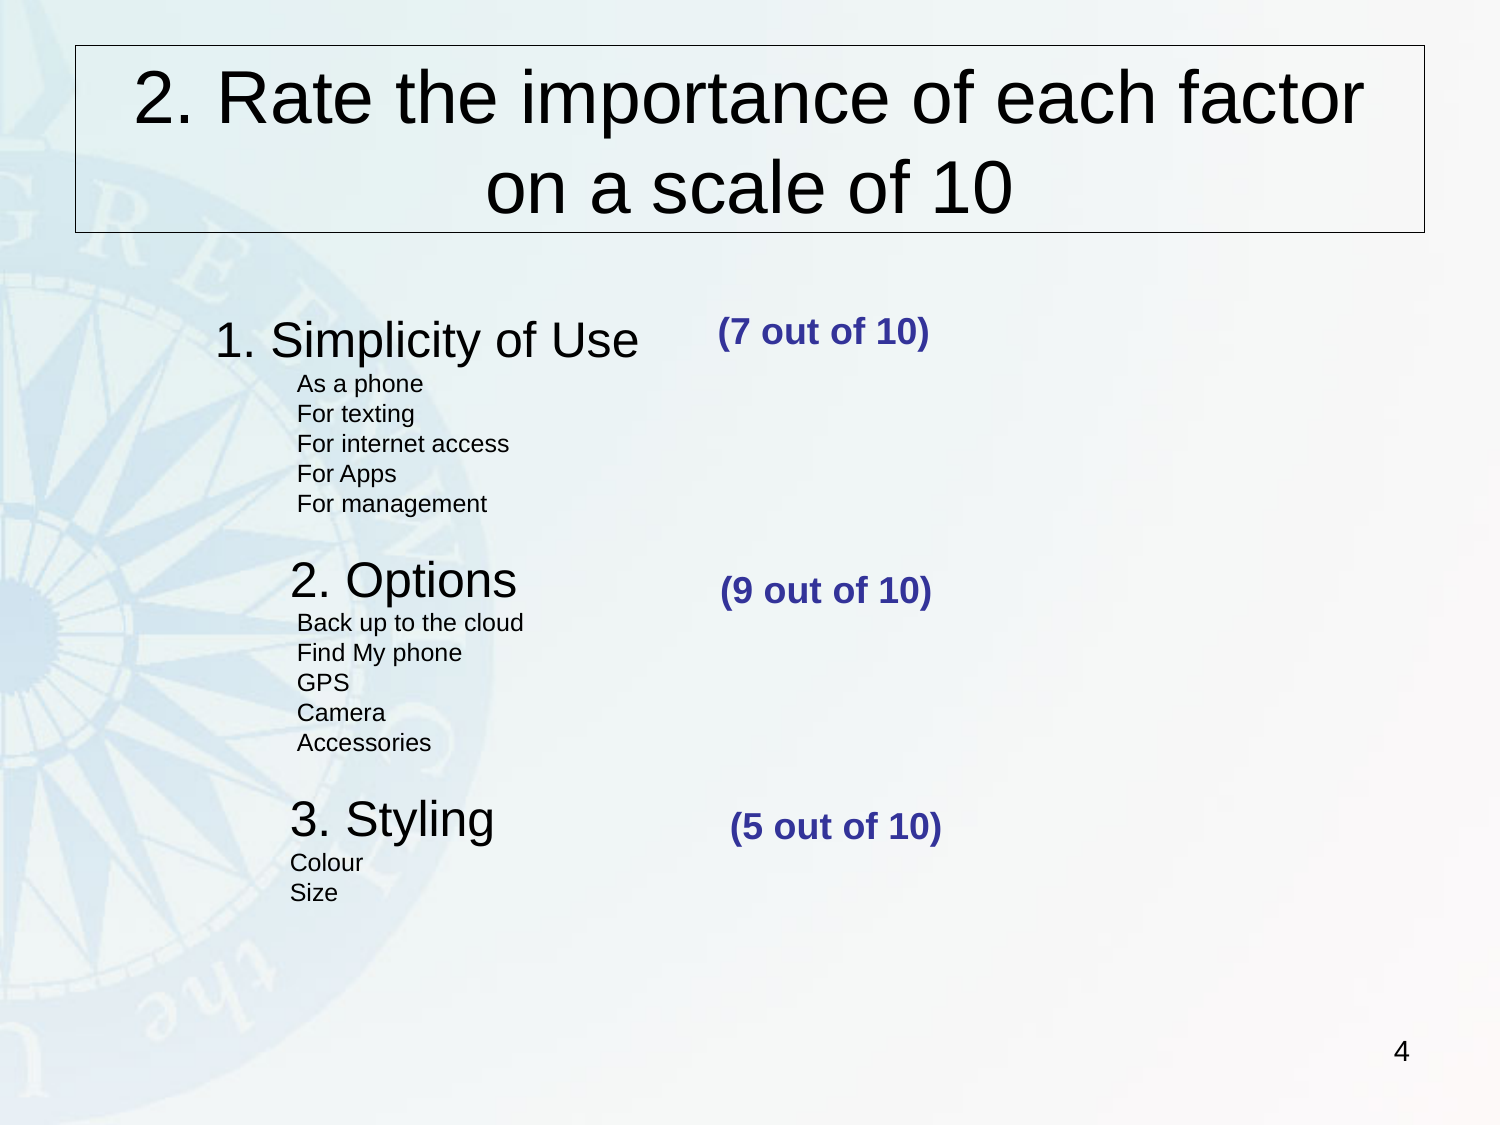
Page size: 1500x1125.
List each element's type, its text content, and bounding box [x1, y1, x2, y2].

picture [0, 0, 1500, 1125]
text_box 1. Simplicity of Use As a phone For texting For internet access For Apps For management 2. Options Back up to the cloud Find My phone GPS Camera Accessories 3. Styling Colour Size [200, 299, 988, 975]
text_box (7 out of 10) [702, 299, 946, 360]
text_box (5 out of 10) [715, 794, 958, 854]
slide_number 4 [1074, 1024, 1425, 1103]
title 2. Rate the importance of each factor on a scale of 10 [75, 45, 1425, 233]
text_box (9 out of 10) [705, 558, 948, 619]
